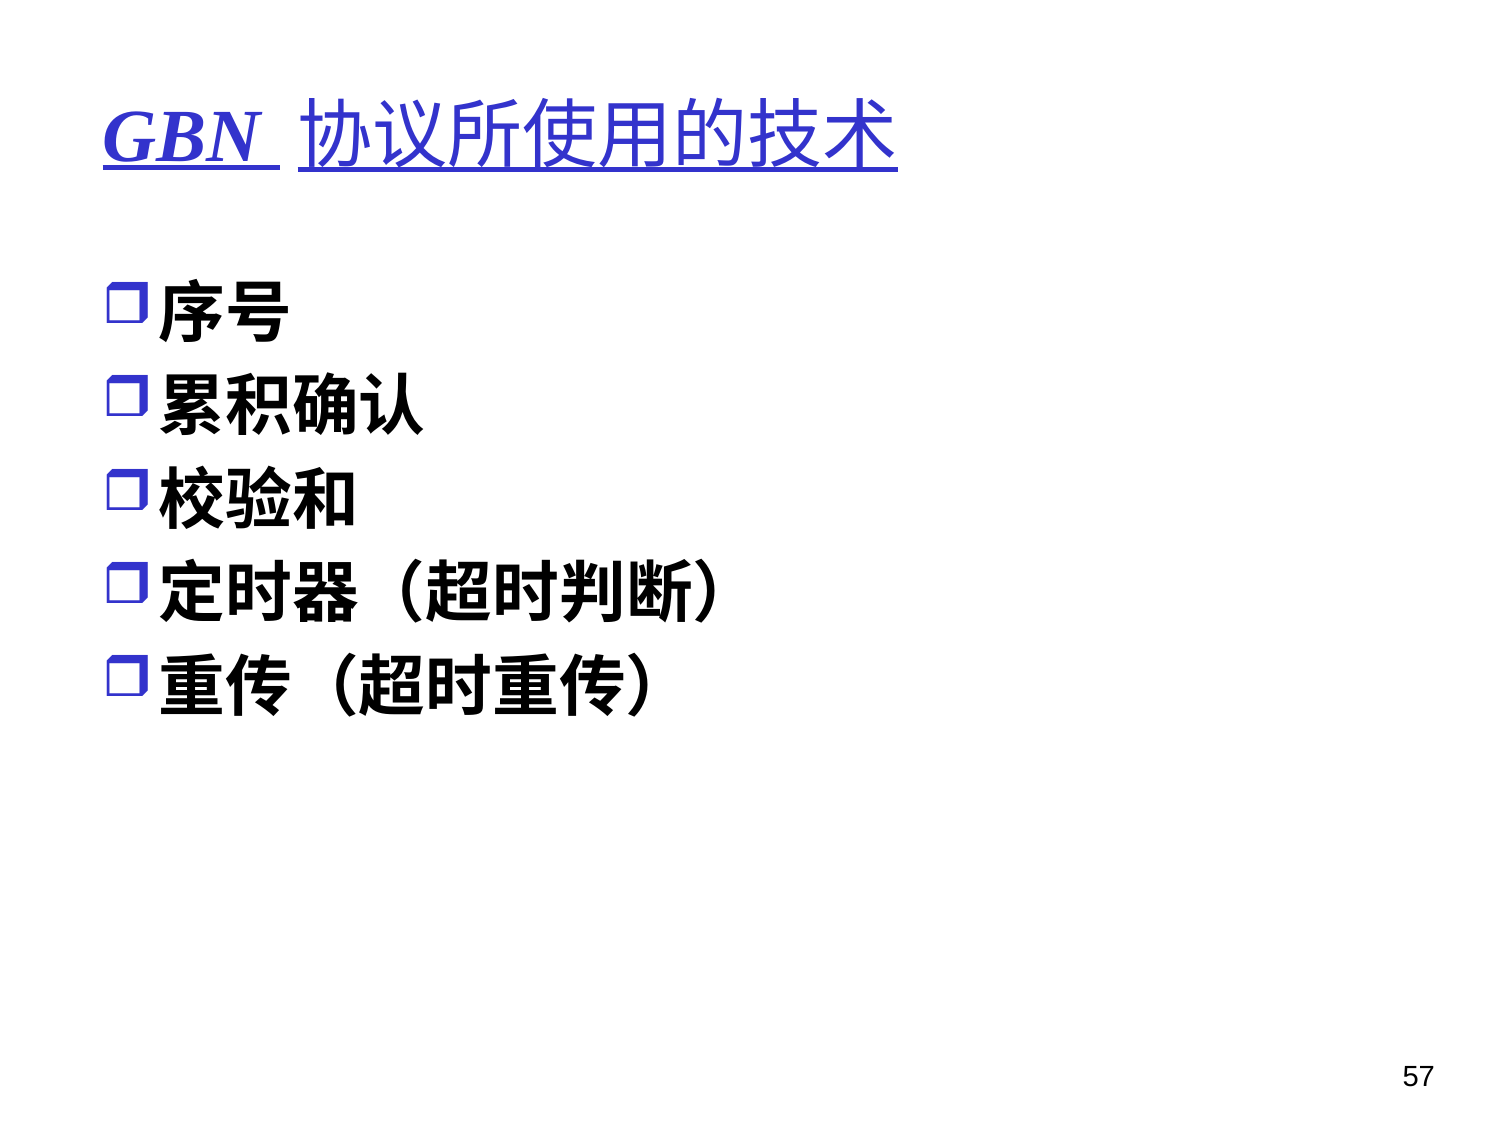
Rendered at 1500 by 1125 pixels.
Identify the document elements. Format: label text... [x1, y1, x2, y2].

slide_number 57 [1339, 1050, 1450, 1125]
list 序号 累积确认 校验和 定时器（超时判断） 重传（超时重传） [87, 262, 1363, 1025]
title GBN 协议所使用的技术 [87, 37, 1363, 225]
